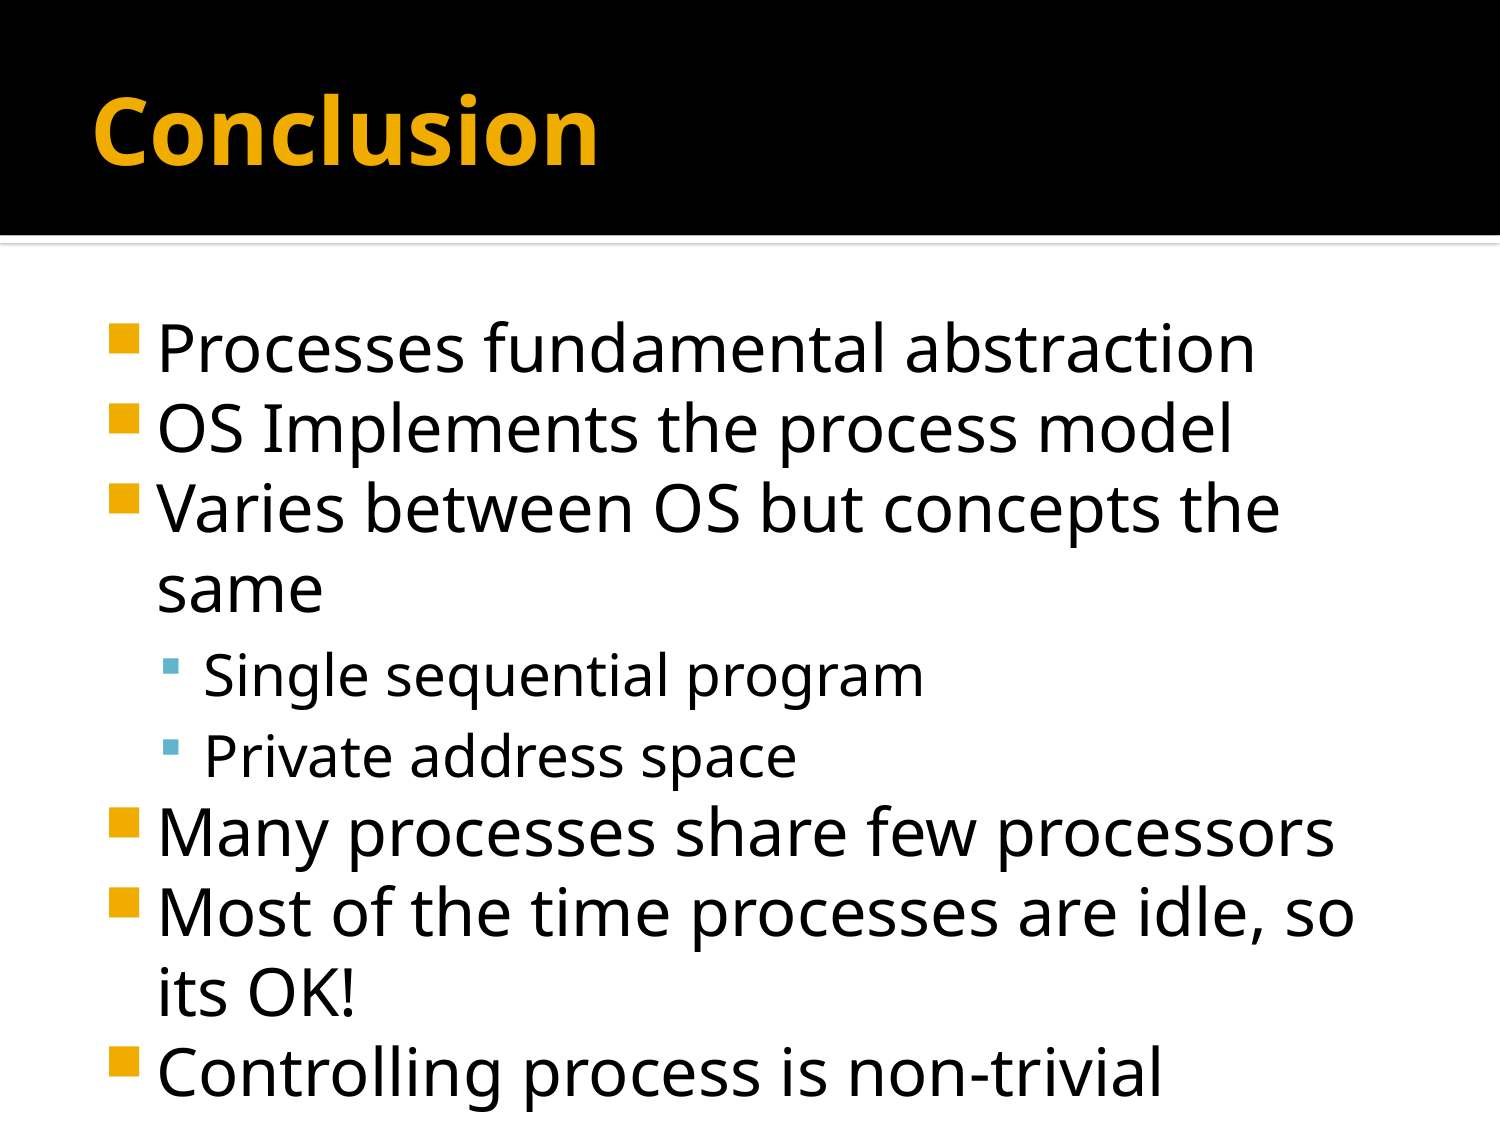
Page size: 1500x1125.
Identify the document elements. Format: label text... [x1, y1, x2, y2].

list Processes fundamental abstraction OS Implements the process model Varies between OS but concepts the same Single sequential program Private address space Many processes share few processors Most of the time processes are idle, so its OK! Controlling process is non-trivial [75, 291, 1425, 1050]
title Conclusion [75, 25, 1425, 231]
